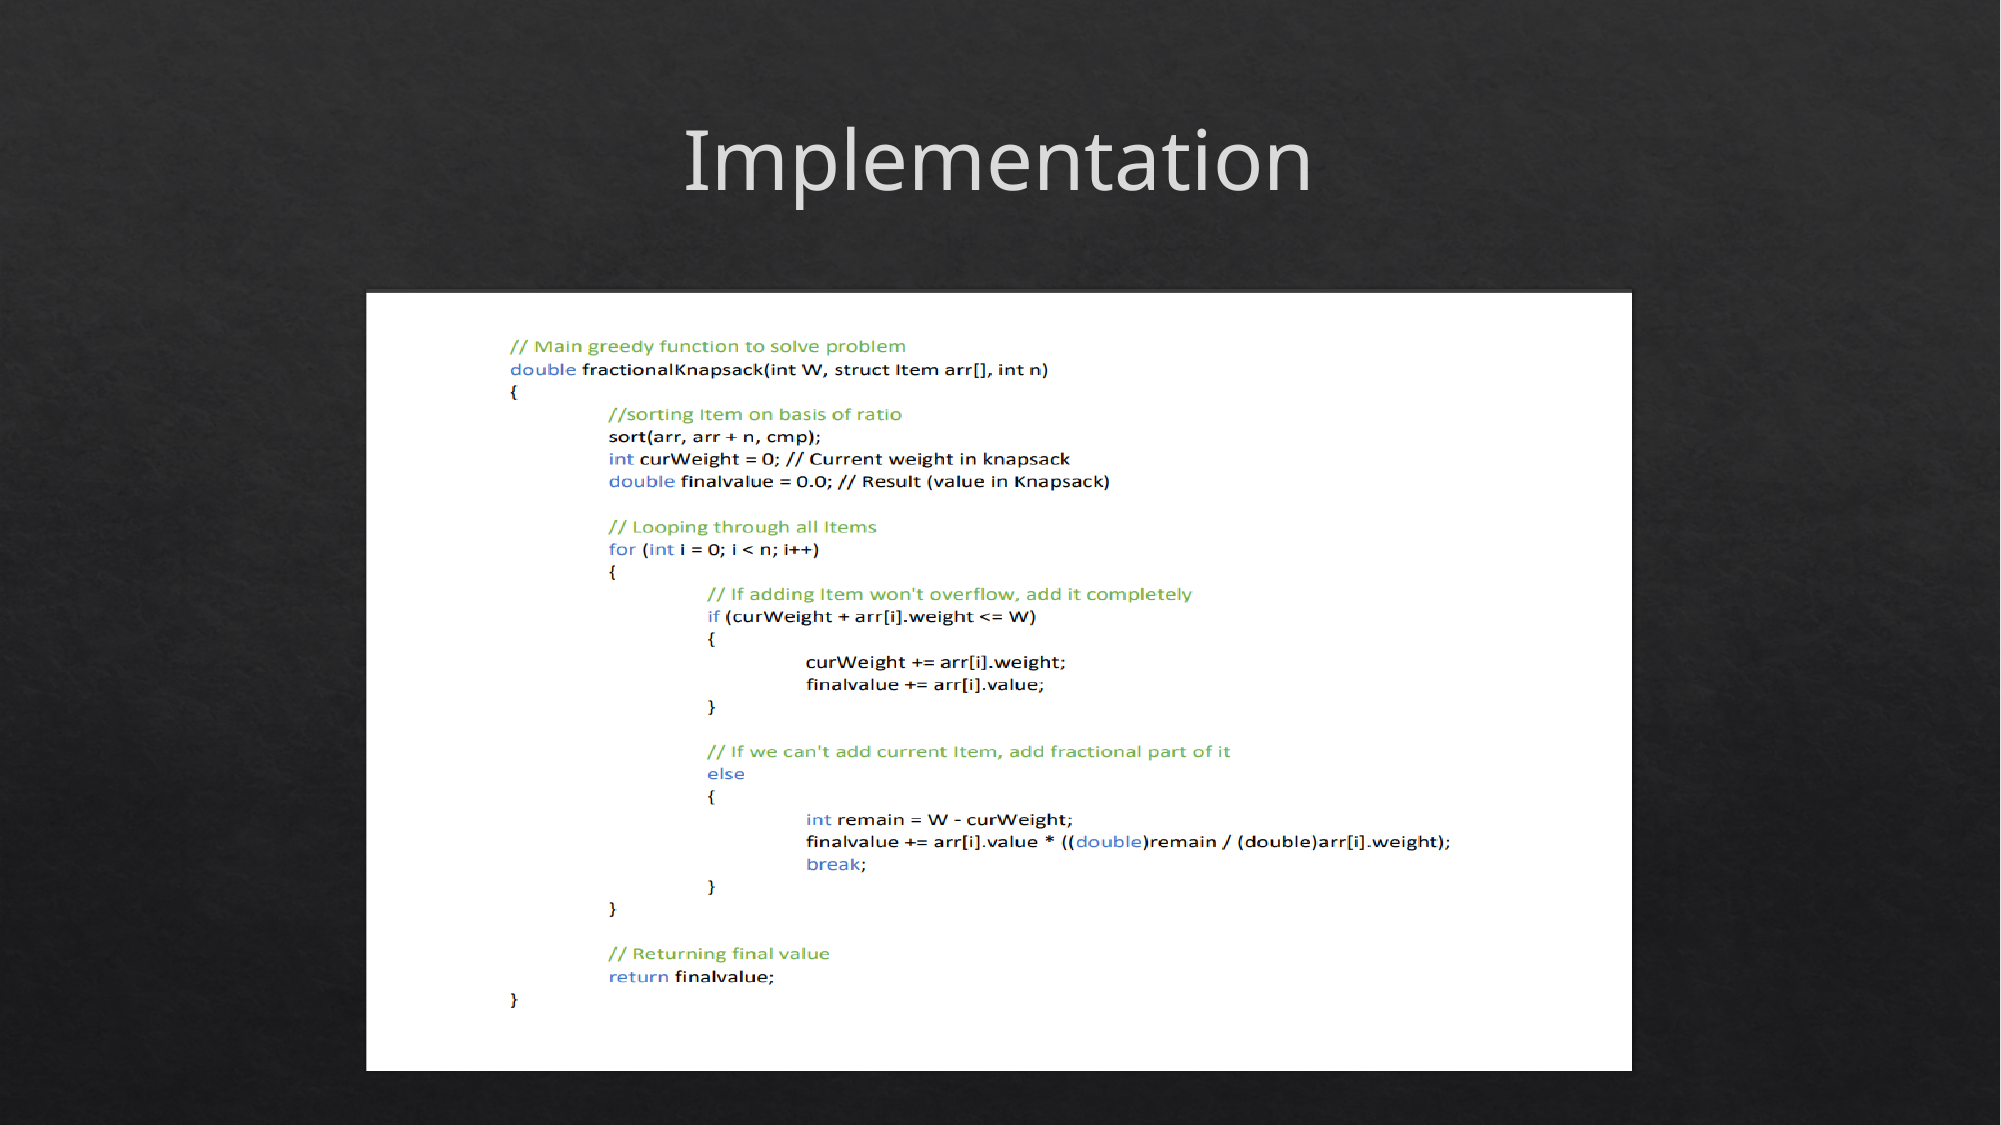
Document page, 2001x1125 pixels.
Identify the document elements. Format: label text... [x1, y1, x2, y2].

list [366, 289, 1633, 1071]
text_box Implementation [149, 99, 1849, 260]
